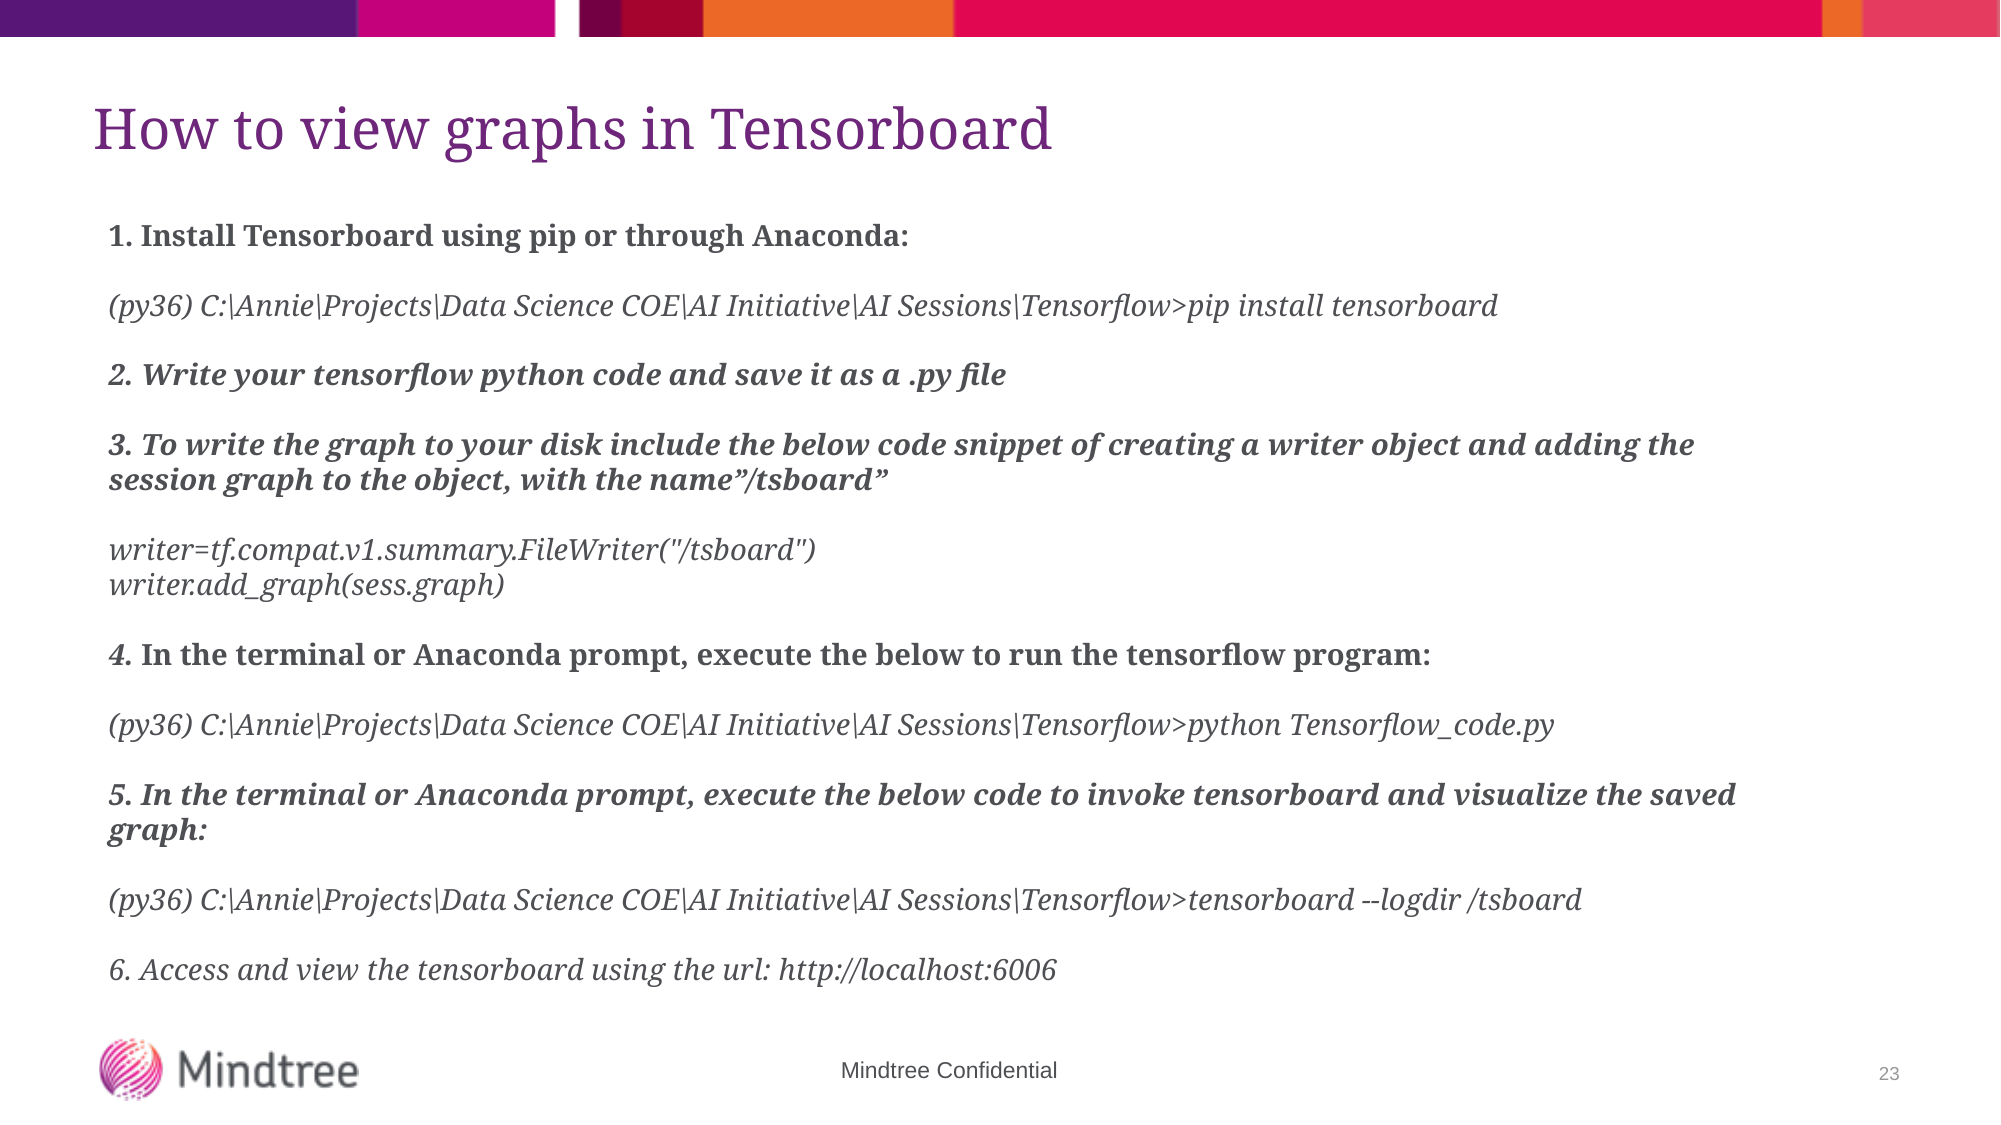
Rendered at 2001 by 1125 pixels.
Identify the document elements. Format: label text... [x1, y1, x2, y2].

slide_number 23 [1433, 1043, 1900, 1104]
text_box 1. Install Tensorboard using pip or through Anaconda: (py36) C:\Annie\Projects\Data Science COE\AI Initiative\AI Sessions\Tensorflow>pip install tensorboard 2. Write your tensorflow python code and save it as a .py file 3. To write the graph to your disk include the below code snippet of creating a writer object and adding the session graph to the object, with the name”/tsboard” writer=tf.compat.v1.summary.FileWriter("/tsboard") writer.add_graph(sess.graph) 4. In the terminal or Anaconda prompt, execute the below to run the tensorflow program: (py36) C:\Annie\Projects\Data Science COE\AI Initiative\AI Sessions\Tensorflow>python Tensorflow_code.py 5. In the terminal or Anaconda prompt, execute the below code to invoke tensorboard and visualize the saved graph: (py36) C:\Annie\Projects\Data Science COE\AI Initiative\AI Sessions\Tensorflow>tensorboard --logdir /tsboard 6. Access and view the tensorboard using the url: http://localhost:6006 [93, 209, 1770, 994]
picture [0, 0, 2000, 37]
picture [99, 1038, 359, 1101]
title How to view graphs in Tensorboard [93, 75, 1894, 180]
